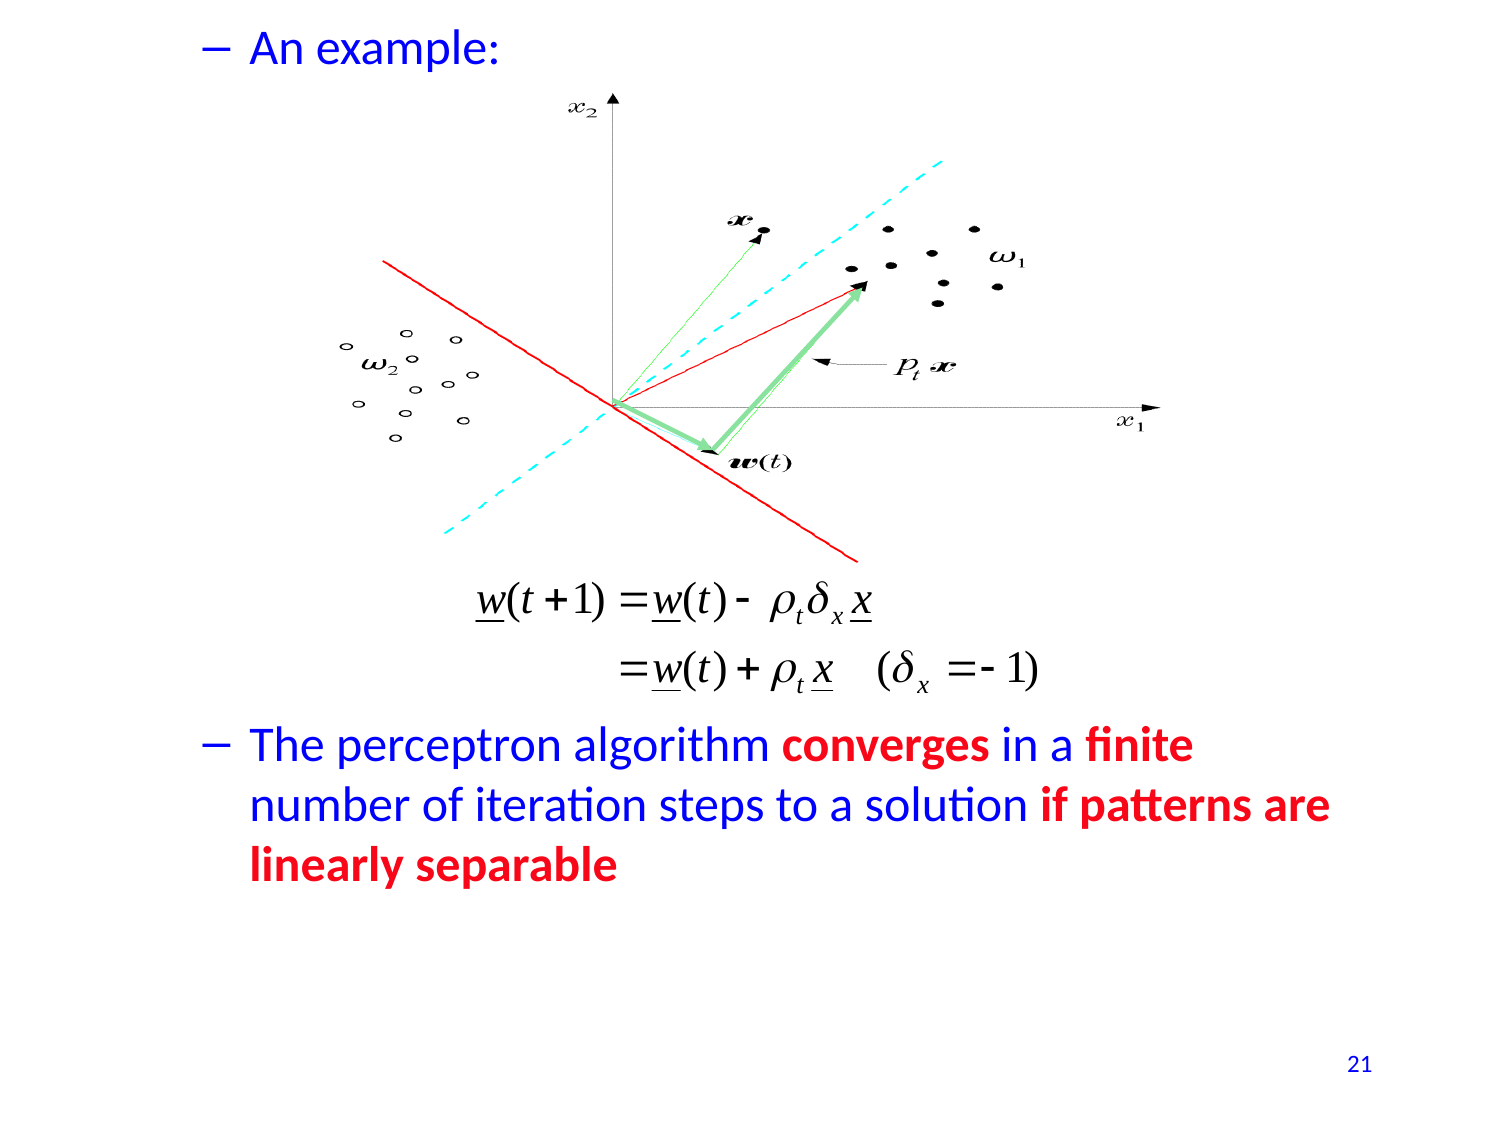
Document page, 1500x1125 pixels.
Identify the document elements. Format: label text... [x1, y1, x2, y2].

slide_number 21 [1074, 1025, 1388, 1100]
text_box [468, 567, 1047, 705]
list An example: The perceptron algorithm converges in a finite number of iteration steps to a solution if patterns are linearly separable [112, 7, 1365, 964]
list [339, 92, 1161, 563]
